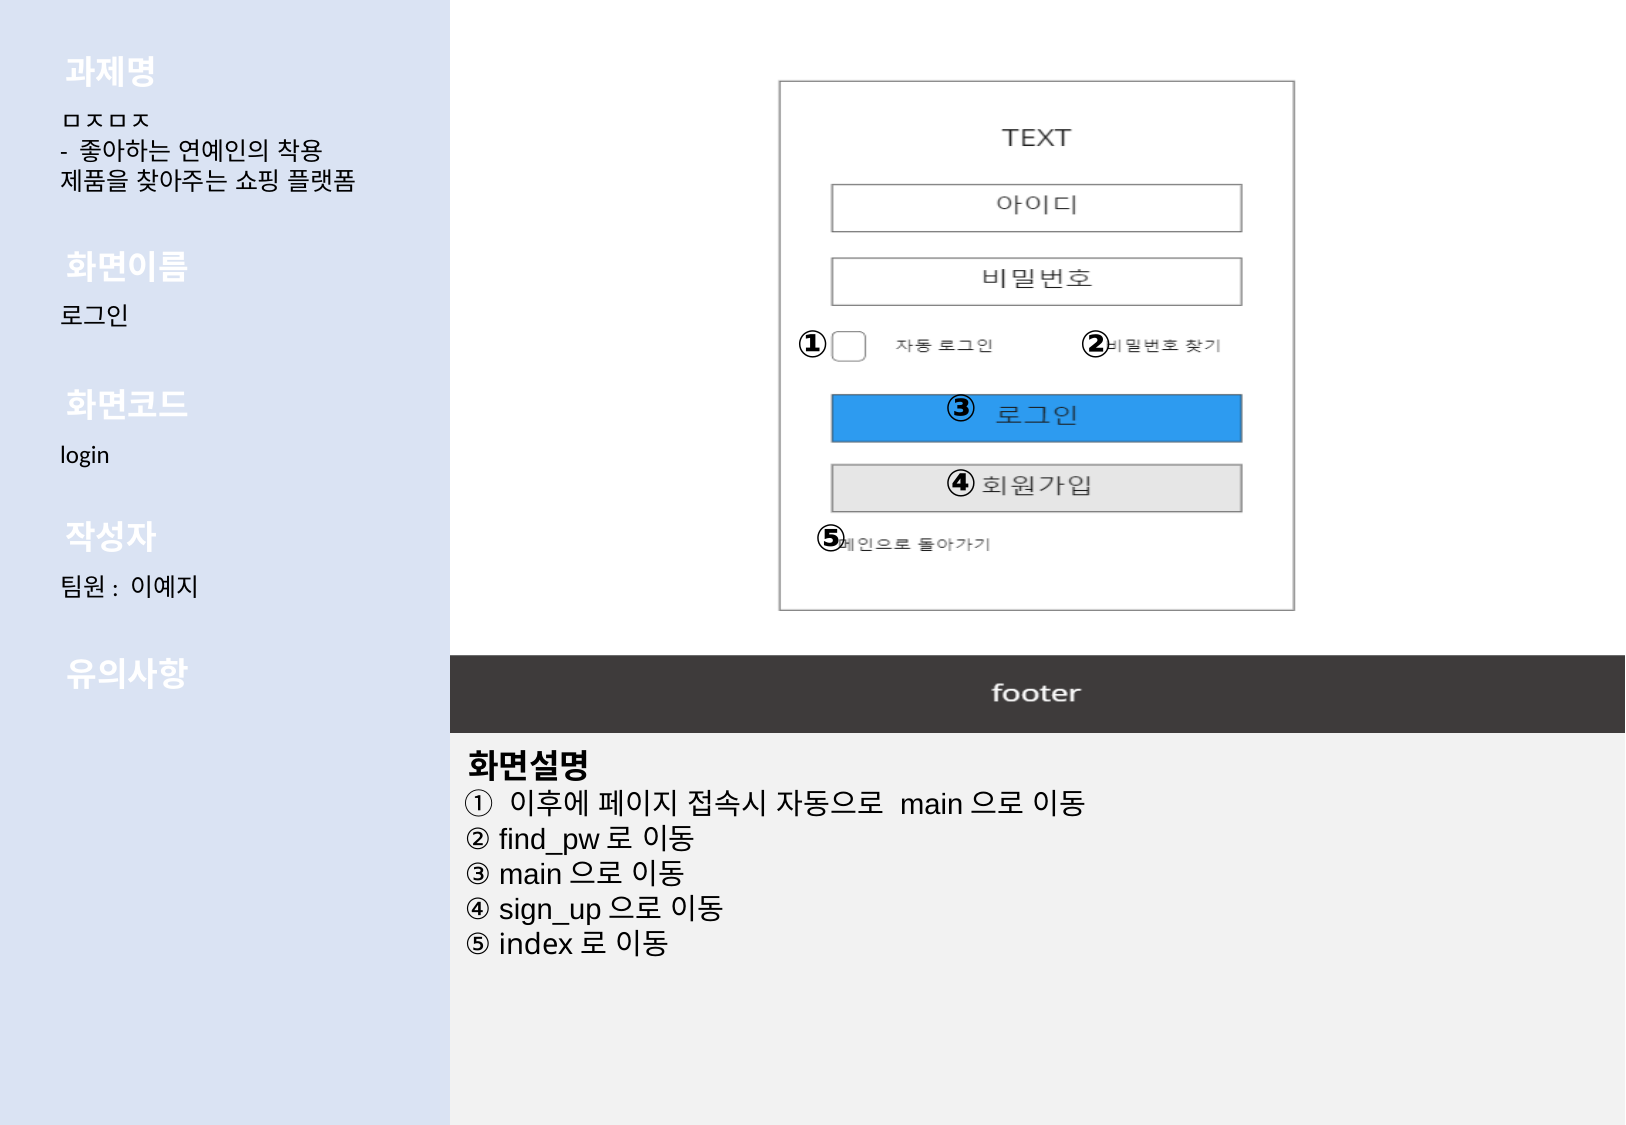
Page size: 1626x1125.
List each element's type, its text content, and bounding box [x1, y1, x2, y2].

picture [449, 44, 1625, 734]
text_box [45, 376, 402, 477]
text_box [449, 734, 1625, 1125]
text_box ① 이후에 페이지 접속시 자동으로 main으로 이동 ② find_pw로 이동 ③ main으로 이동 ④ sign_up으로 이동 ⑤ index로 이동 [450, 777, 1625, 968]
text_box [45, 238, 402, 339]
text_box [45, 645, 402, 746]
text_box 화면설명 [453, 737, 606, 777]
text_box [45, 509, 402, 610]
text_box [0, 0, 451, 1125]
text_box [45, 44, 402, 205]
